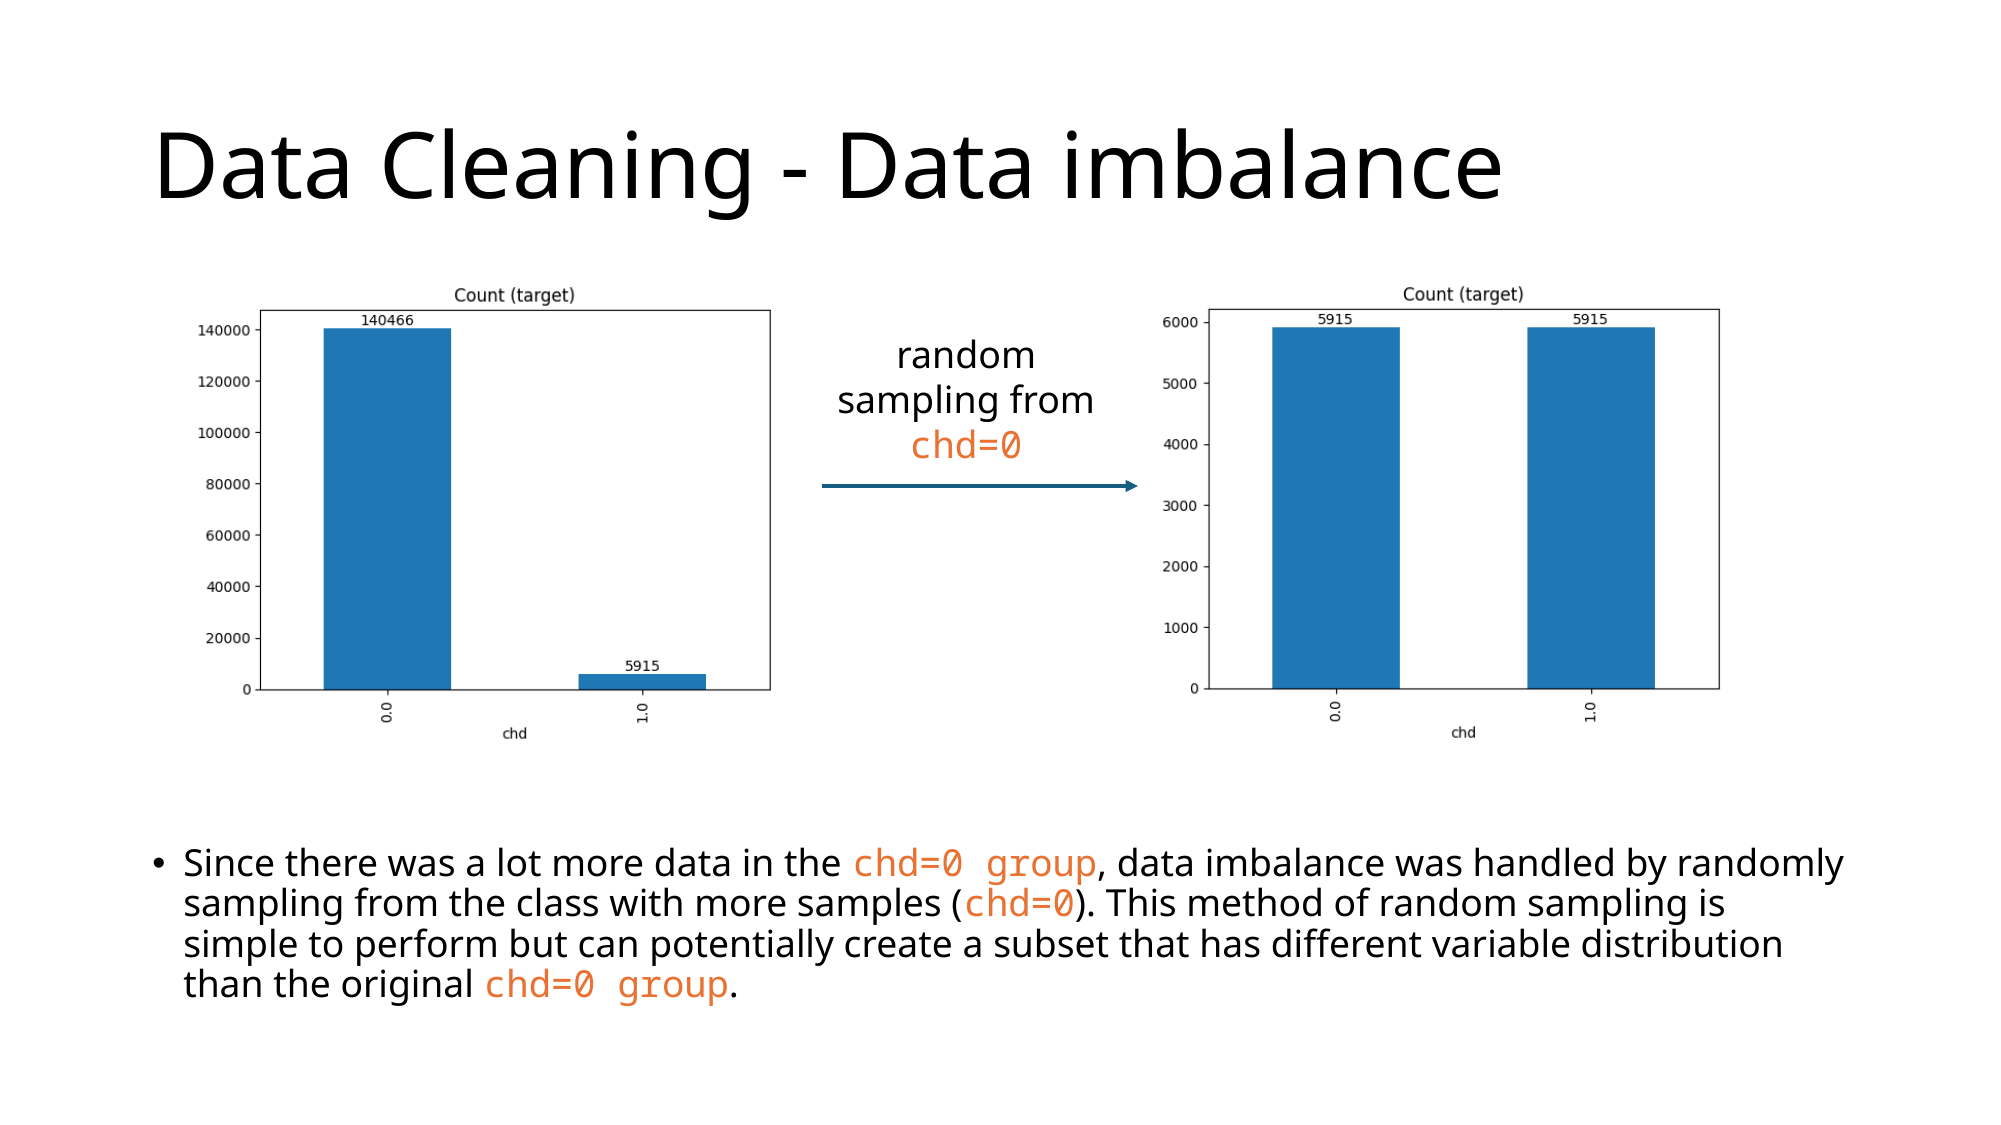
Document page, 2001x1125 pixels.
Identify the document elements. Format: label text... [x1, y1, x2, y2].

text_box random sampling from chd=0 [822, 323, 1111, 474]
list Since there was a lot more data in the chd=0 group, data imbalance was handled by randomly sampling from the class with more samples (chd=0). This method of random sampling is simple to perform but can potentially create a subset that has different variable distribution than the original chd=0 group. [137, 837, 1863, 1014]
picture [186, 276, 781, 752]
title Data Cleaning - Data imbalance [137, 59, 1863, 278]
picture [1152, 276, 1728, 752]
